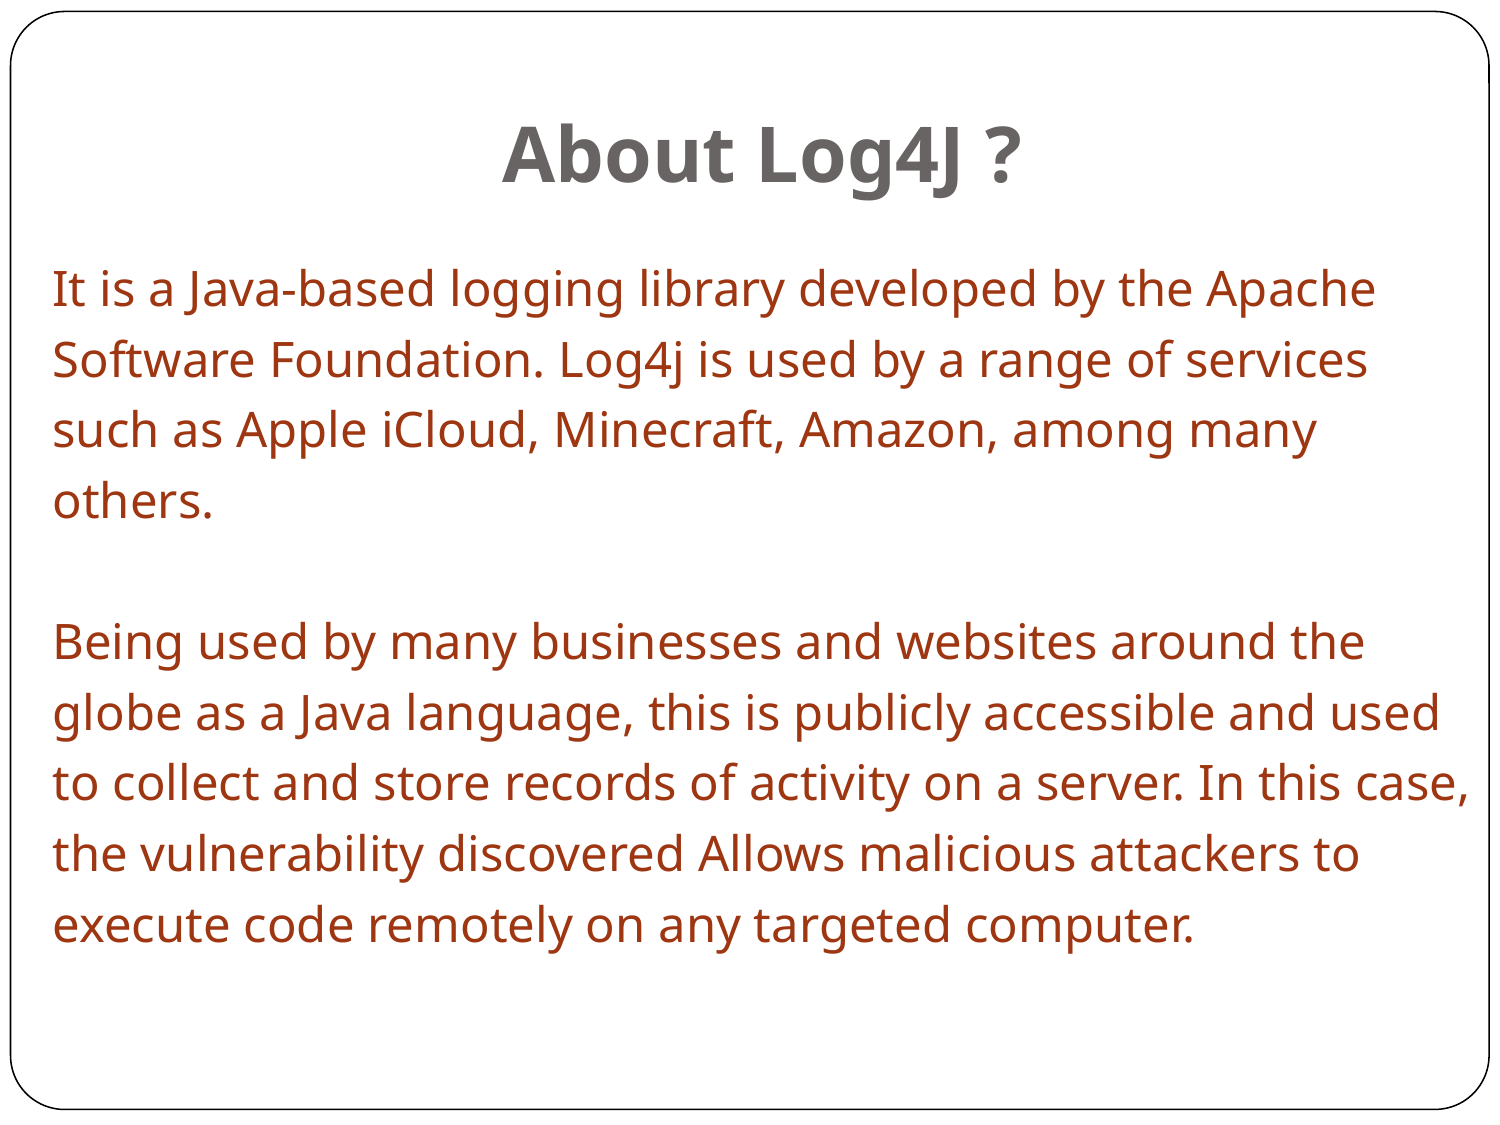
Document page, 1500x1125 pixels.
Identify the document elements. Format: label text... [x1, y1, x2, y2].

list It is a Java-based logging library developed by the Apache Software Foundation. Log4j is used by a range of services such as Apple iCloud, Minecraft, Amazon, among many others. Being used by many businesses and websites around the globe as a Java language, this is publicly accessible and used to collect and store records of activity on a server. In this case, the vulnerability discovered Allows malicious attackers to execute code remotely on any targeted computer. [37, 249, 1500, 970]
title About Log4J ? [87, 24, 1438, 213]
